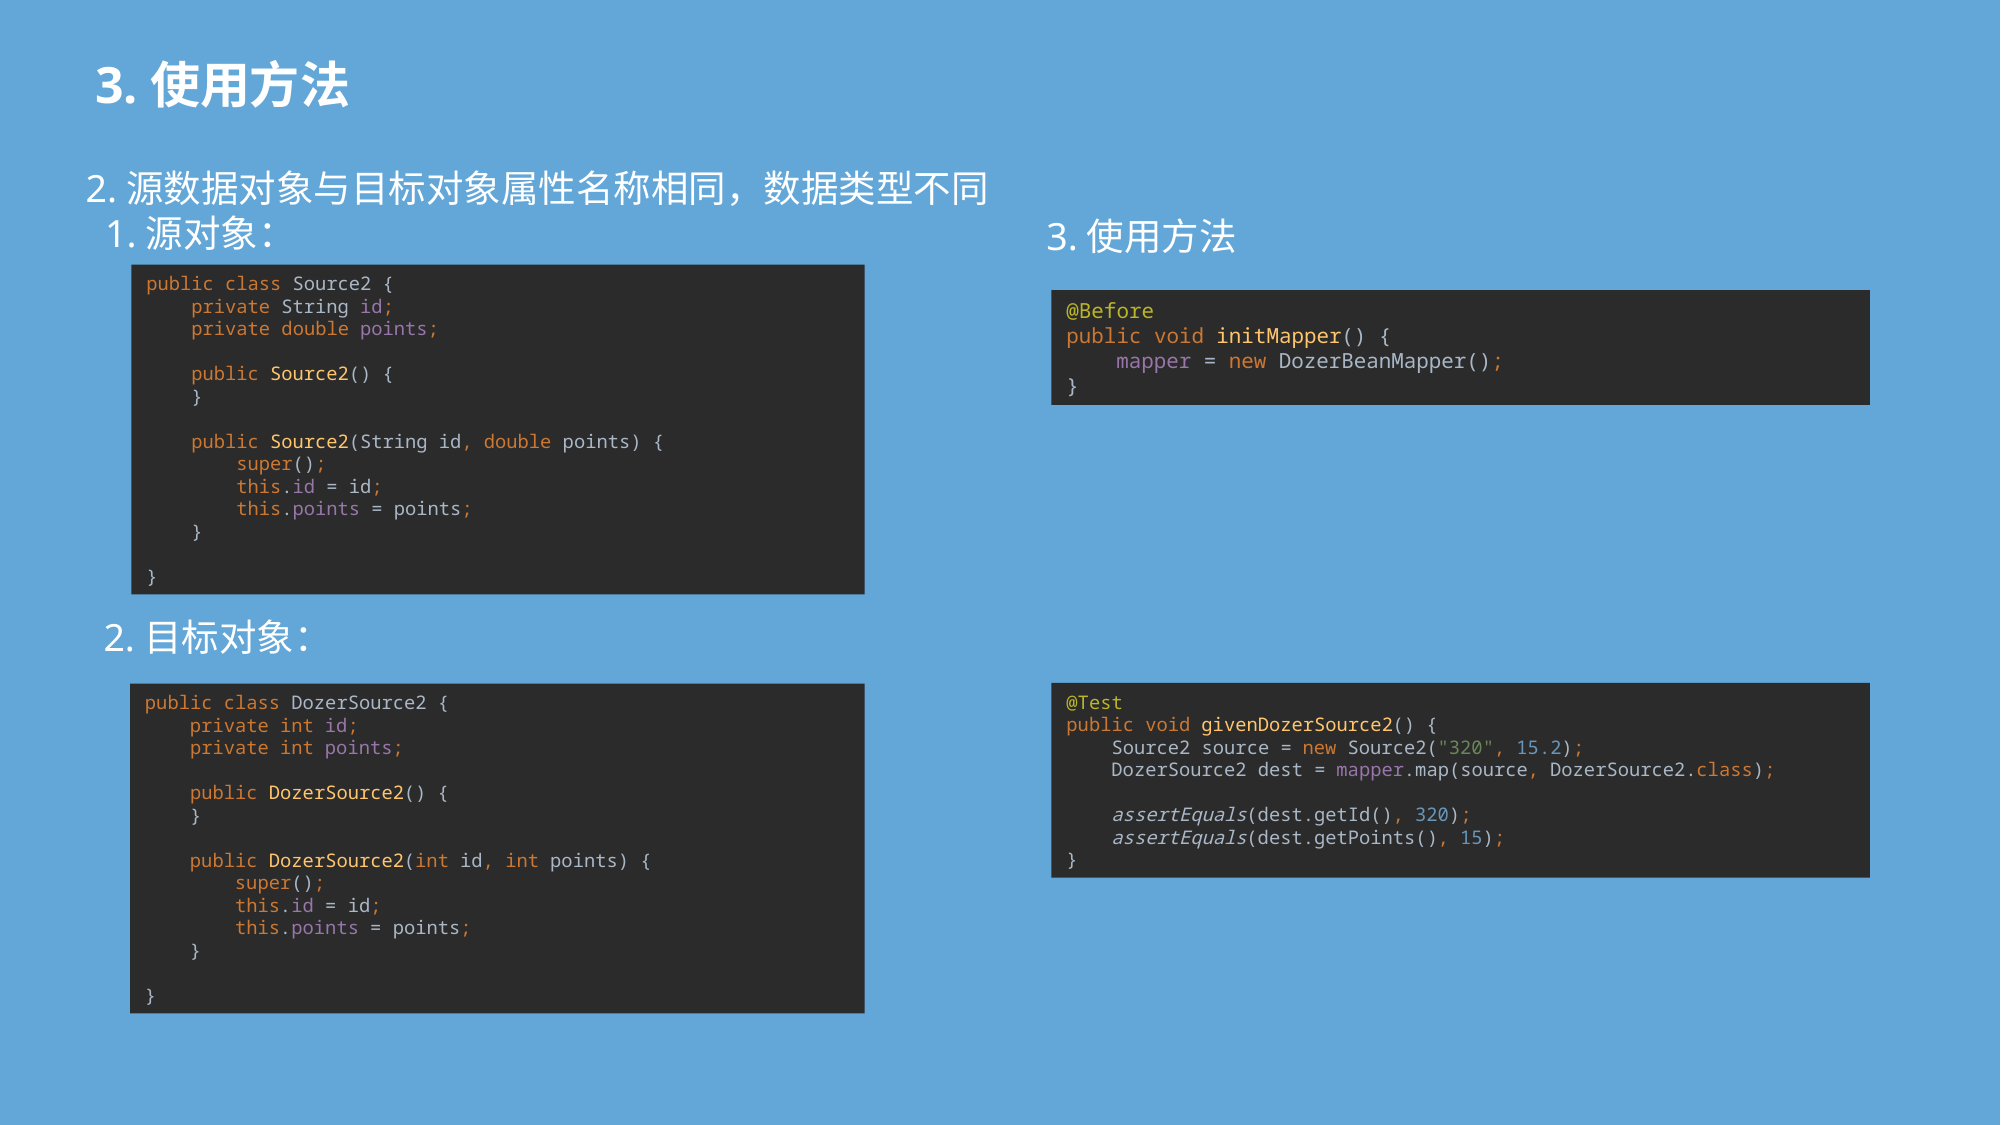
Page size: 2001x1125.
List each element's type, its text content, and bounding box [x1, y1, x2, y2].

text_box 3.使用方法 [80, 46, 365, 121]
text_box @Test public void givenDozerSource2() { Source2 source = new Source2("320", 15.2); DozerSource2 dest = mapper.map(source, DozerSource2.class); assertEquals(dest.getId(), 320); assertEquals(dest.getPoints(), 15); } [1051, 682, 1870, 878]
text_box @Before public void initMapper() { mapper = new DozerBeanMapper(); } [1051, 290, 1870, 405]
text_box 3.使用方法 [1031, 205, 2000, 266]
text_box 2.目标对象： [79, 606, 1083, 756]
text_box public class Source2 { private String id; private double points; public Source2() { } public Source2(String id, double points) { super(); this.id = id; this.points = points; } } [131, 264, 865, 595]
text_box 2.源数据对象与目标对象属性名称相同，数据类型不同 1.源对象： [70, 157, 1075, 307]
text_box public class DozerSource2 { private int id; private int points; public DozerSource2() { } public DozerSource2(int id, int points) { super(); this.id = id; this.points = points; } } [130, 683, 865, 1014]
